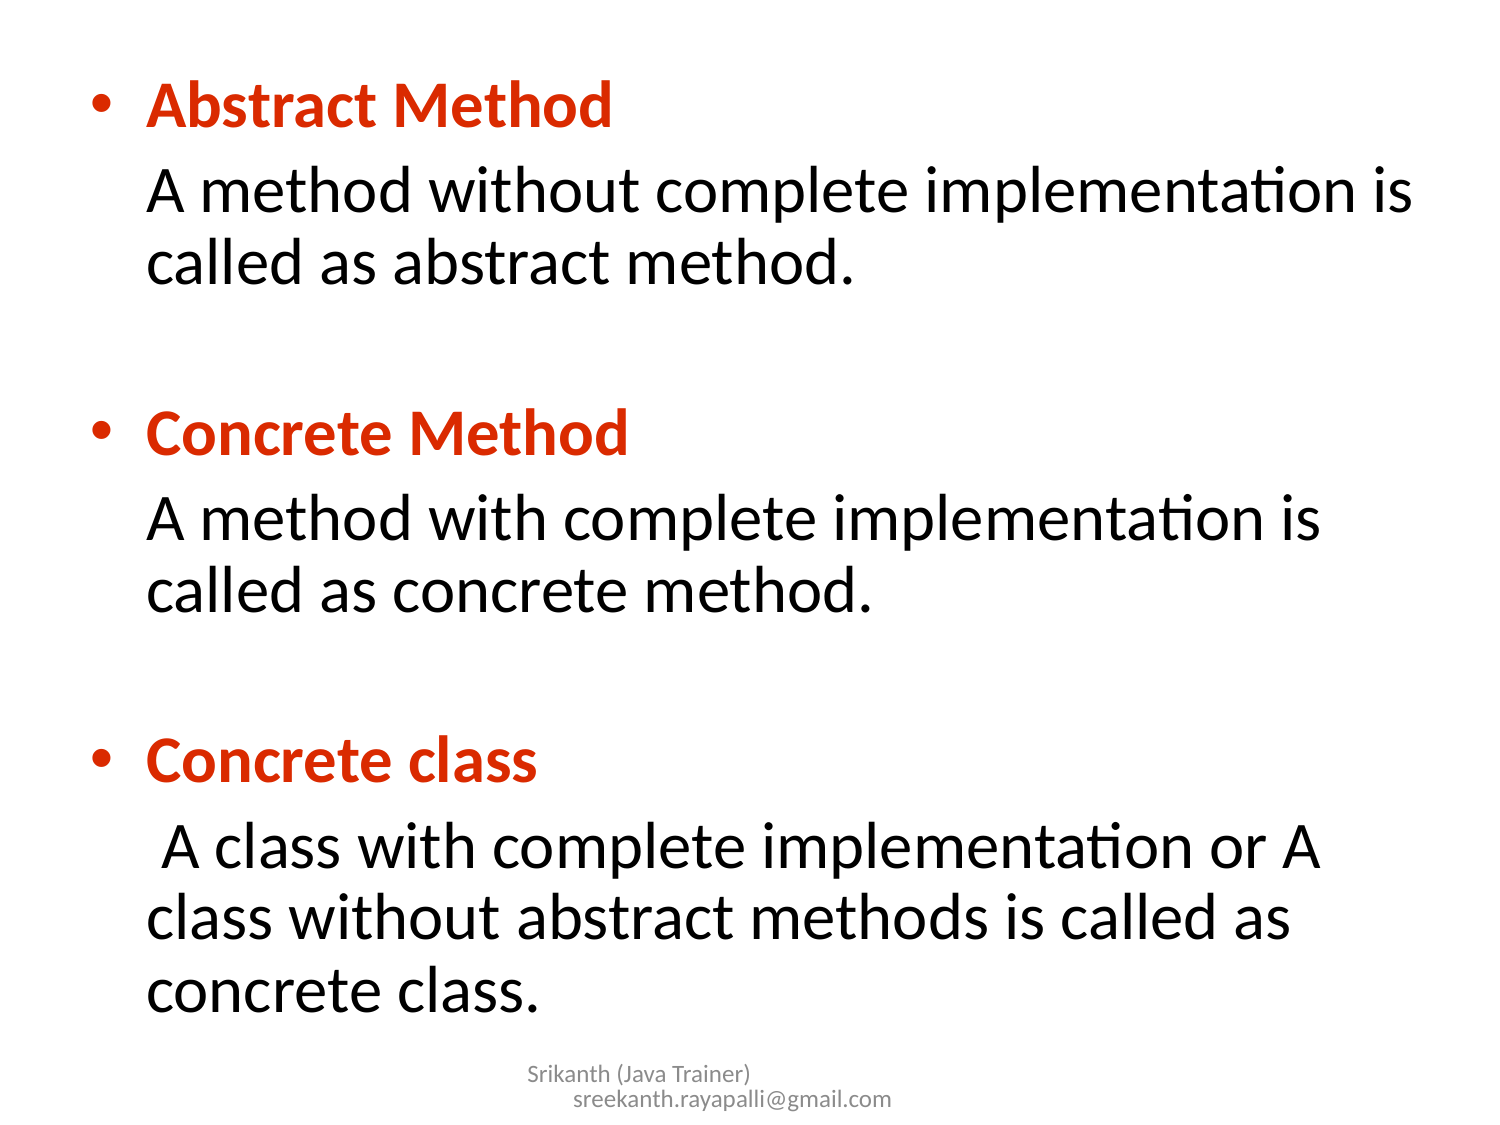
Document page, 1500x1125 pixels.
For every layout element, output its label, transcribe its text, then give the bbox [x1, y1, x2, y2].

footer Srikanth (Java Trainer) sreekanth.rayapalli@gmail.com [512, 1042, 988, 1103]
text_box Abstract Method A method without complete implementation is called as abstract method. Concrete Method A method with complete implementation is called as concrete method. Concrete class A class with complete implementation or A class without abstract methods is called as concrete class. [74, 62, 1438, 1075]
